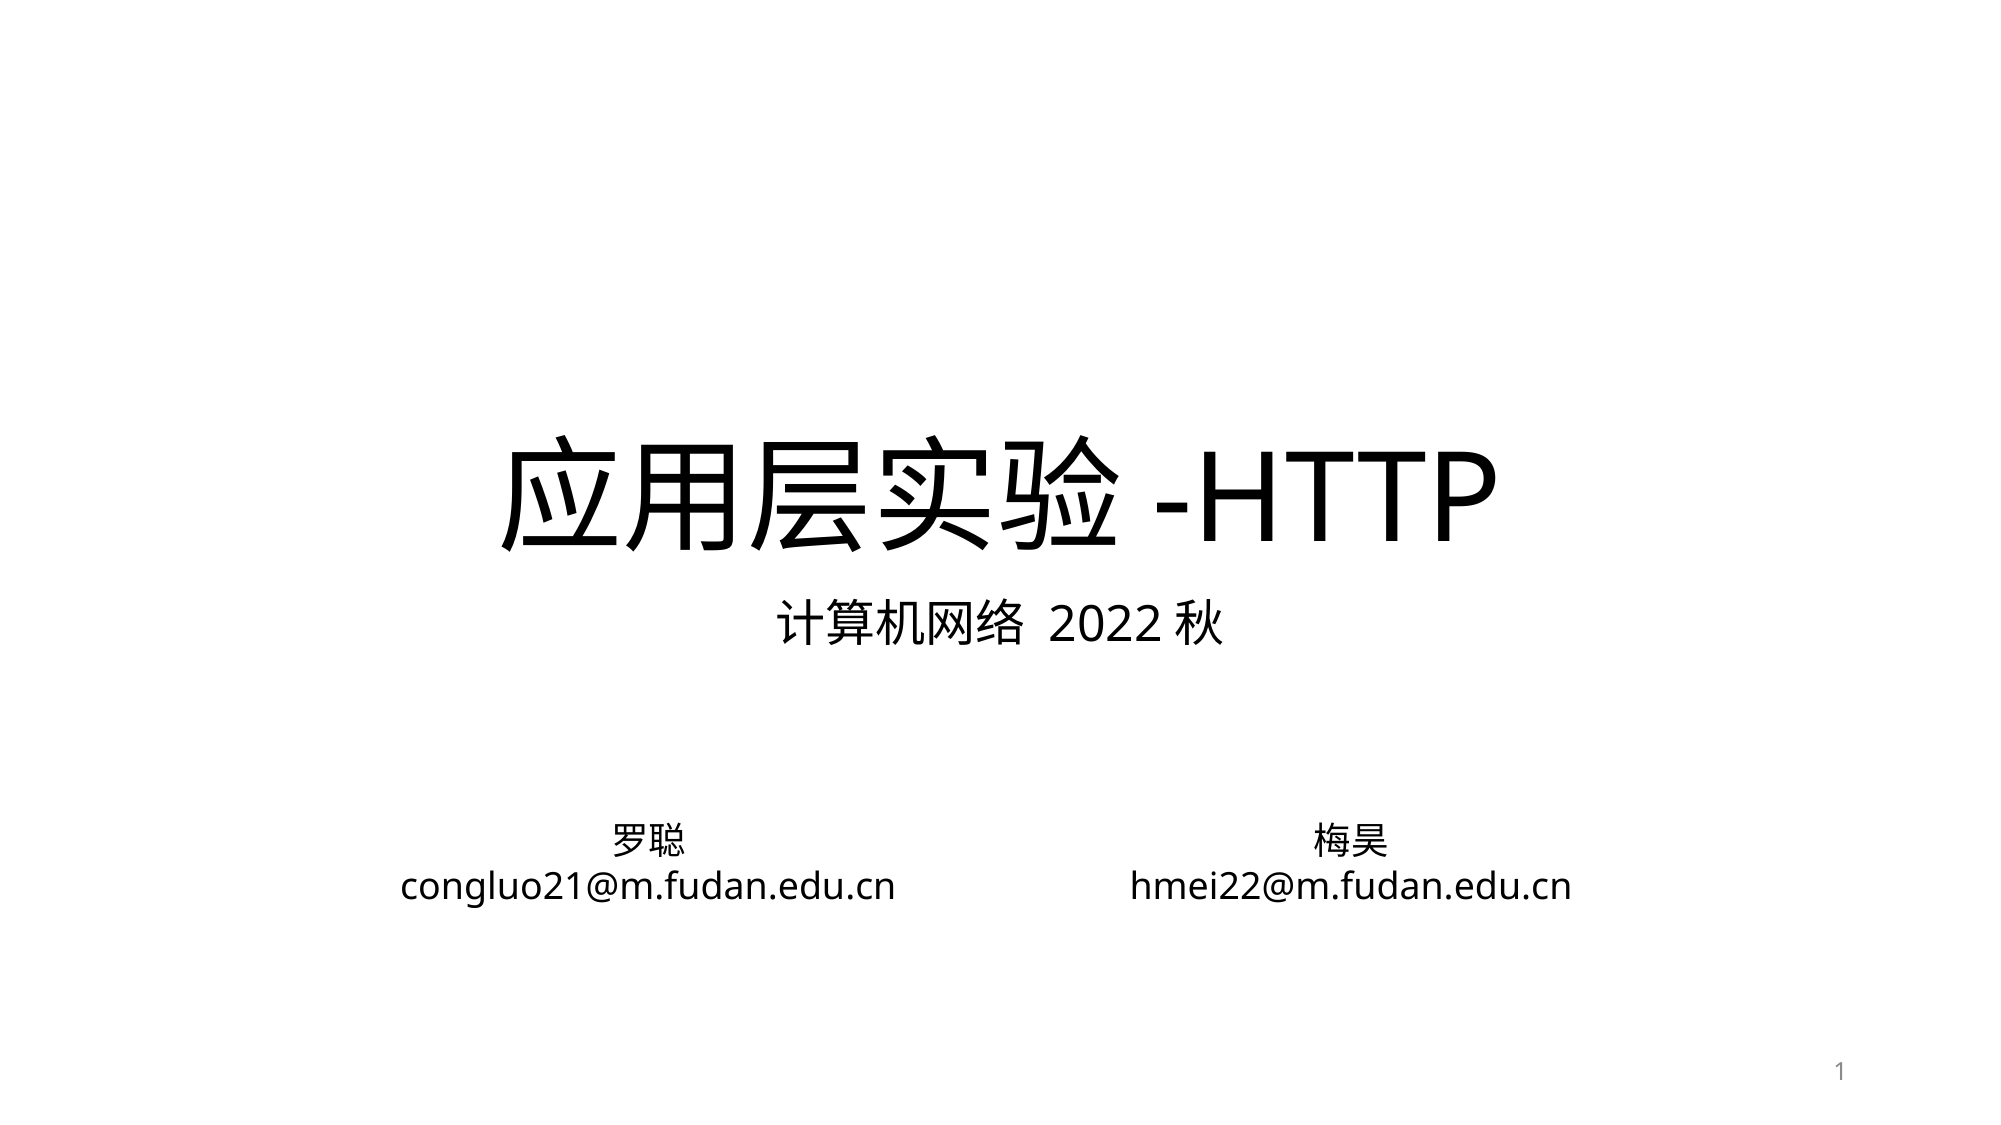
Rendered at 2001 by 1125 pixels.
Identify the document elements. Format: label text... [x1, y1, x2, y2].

text_box 梅昊 hmei22@m.fudan.edu.cn [1114, 809, 1588, 915]
subtitle 计算机网络 2022秋 [249, 590, 1750, 863]
text_box 罗聪 congluo21@m.fudan.edu.cn [385, 809, 912, 915]
title 应用层实验-HTTP [249, 184, 1750, 576]
slide_number 1 [1412, 1042, 1863, 1103]
